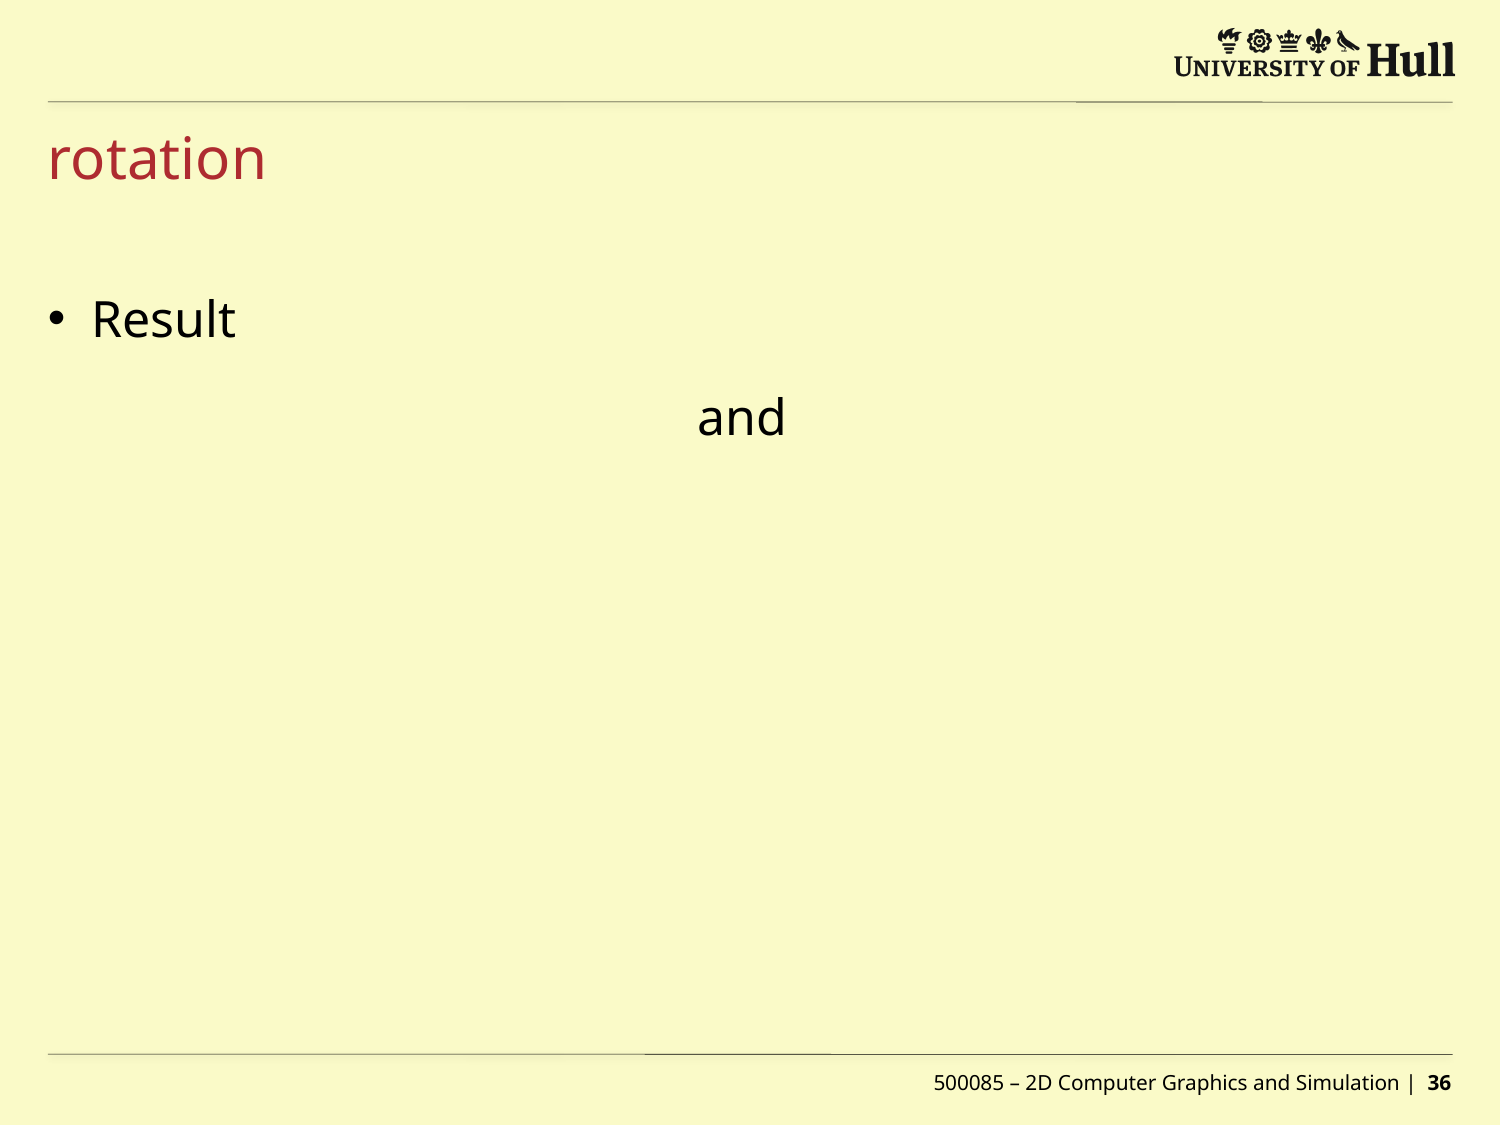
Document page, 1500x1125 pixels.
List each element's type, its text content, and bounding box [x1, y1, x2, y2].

title rotation [47, 120, 1453, 275]
footer 500085 – 2D Computer Graphics and Simulation | 36 [701, 1070, 1452, 1098]
picture [1154, 8, 1475, 96]
